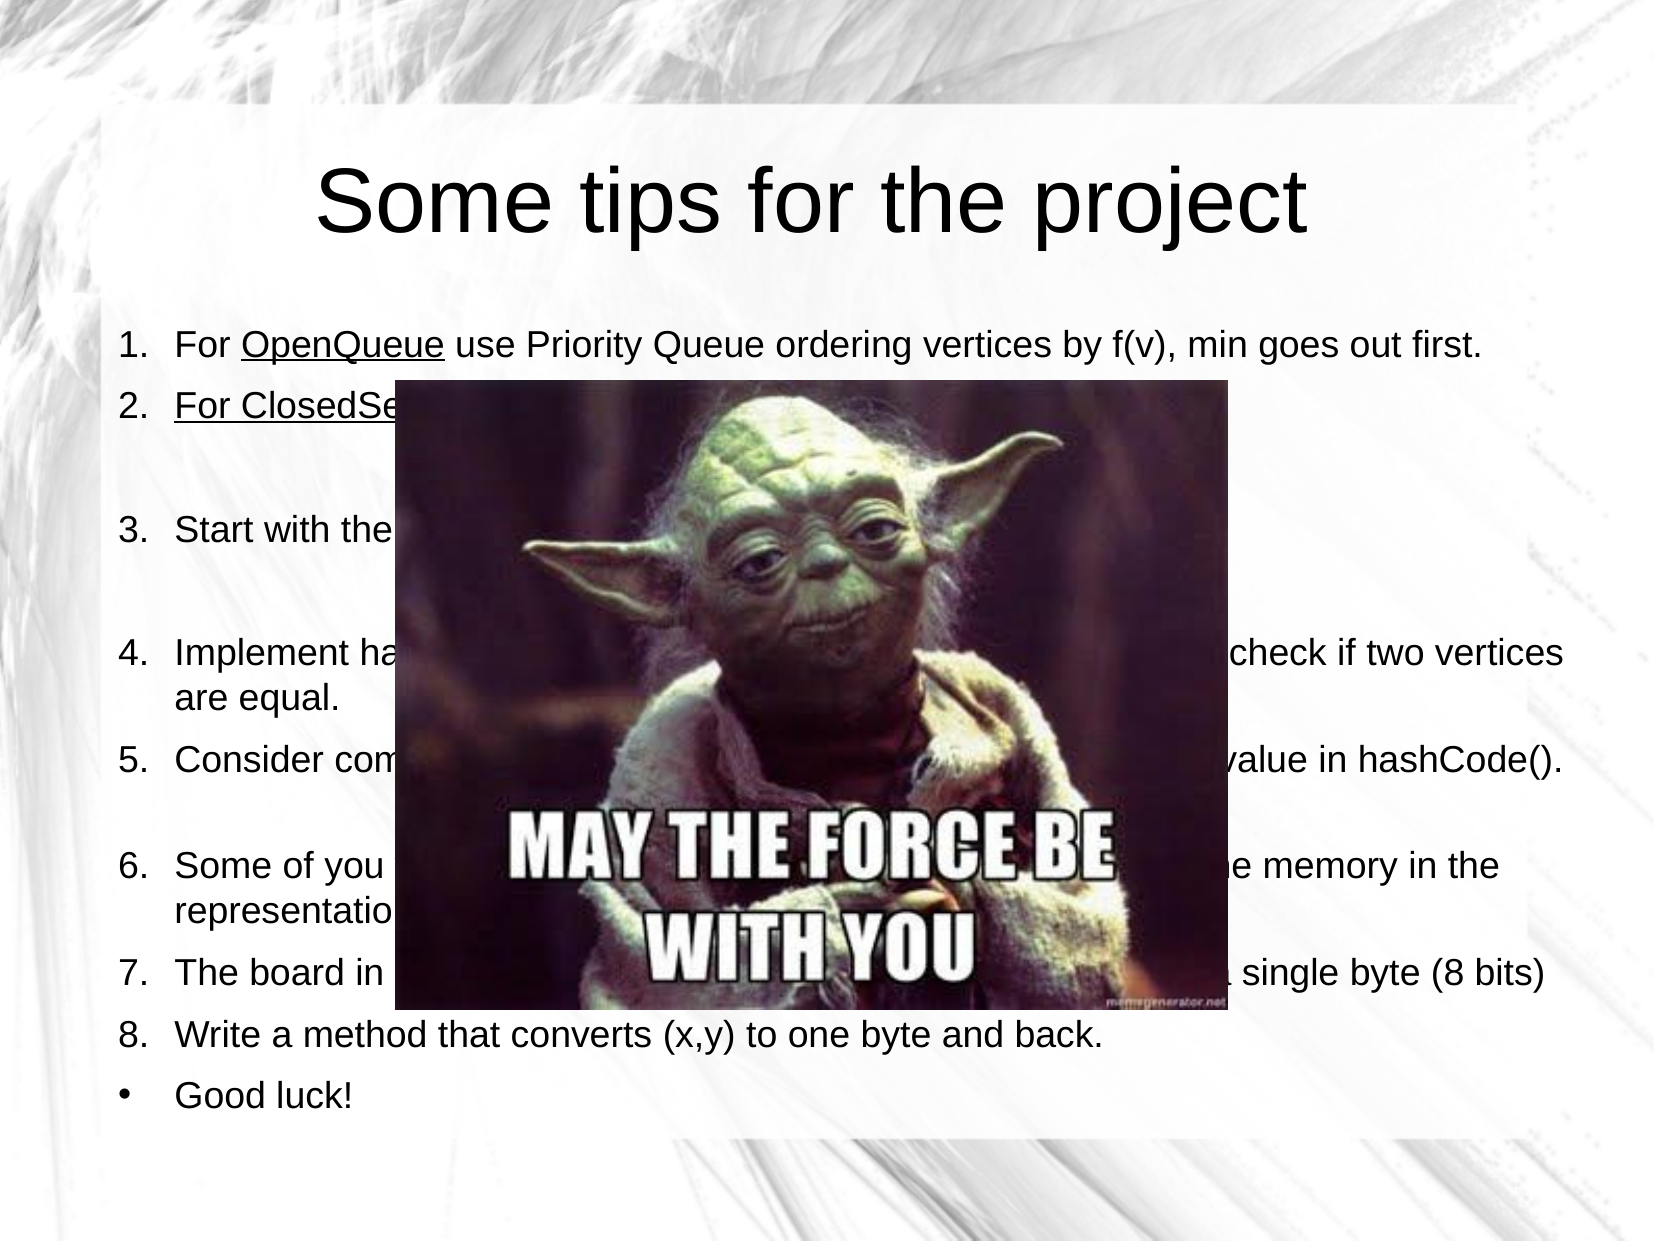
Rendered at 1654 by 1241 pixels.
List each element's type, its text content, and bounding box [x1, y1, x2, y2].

picture [0, 0, 1654, 1241]
title Some tips for the project [118, 112, 1506, 281]
list For OpenQueue use Priority Queue ordering vertices by f(v), min goes out first. For ClosedSet use a HashSet. Start with the most basic implementation of the games. Implement hashCode() for your nodes, and use them to quickly check if two vertices are equal. Consider computing hash in the constructor and just return the value in hashCode(). Some of you will probably see OutOfMemoryError. Try saving the memory in the representation of the board The board in 6x6, so you can store both x and y of each car in a single byte (8 bits) Write a method that converts (x,y) to one byte and back. Good luck! [118, 319, 1571, 1102]
